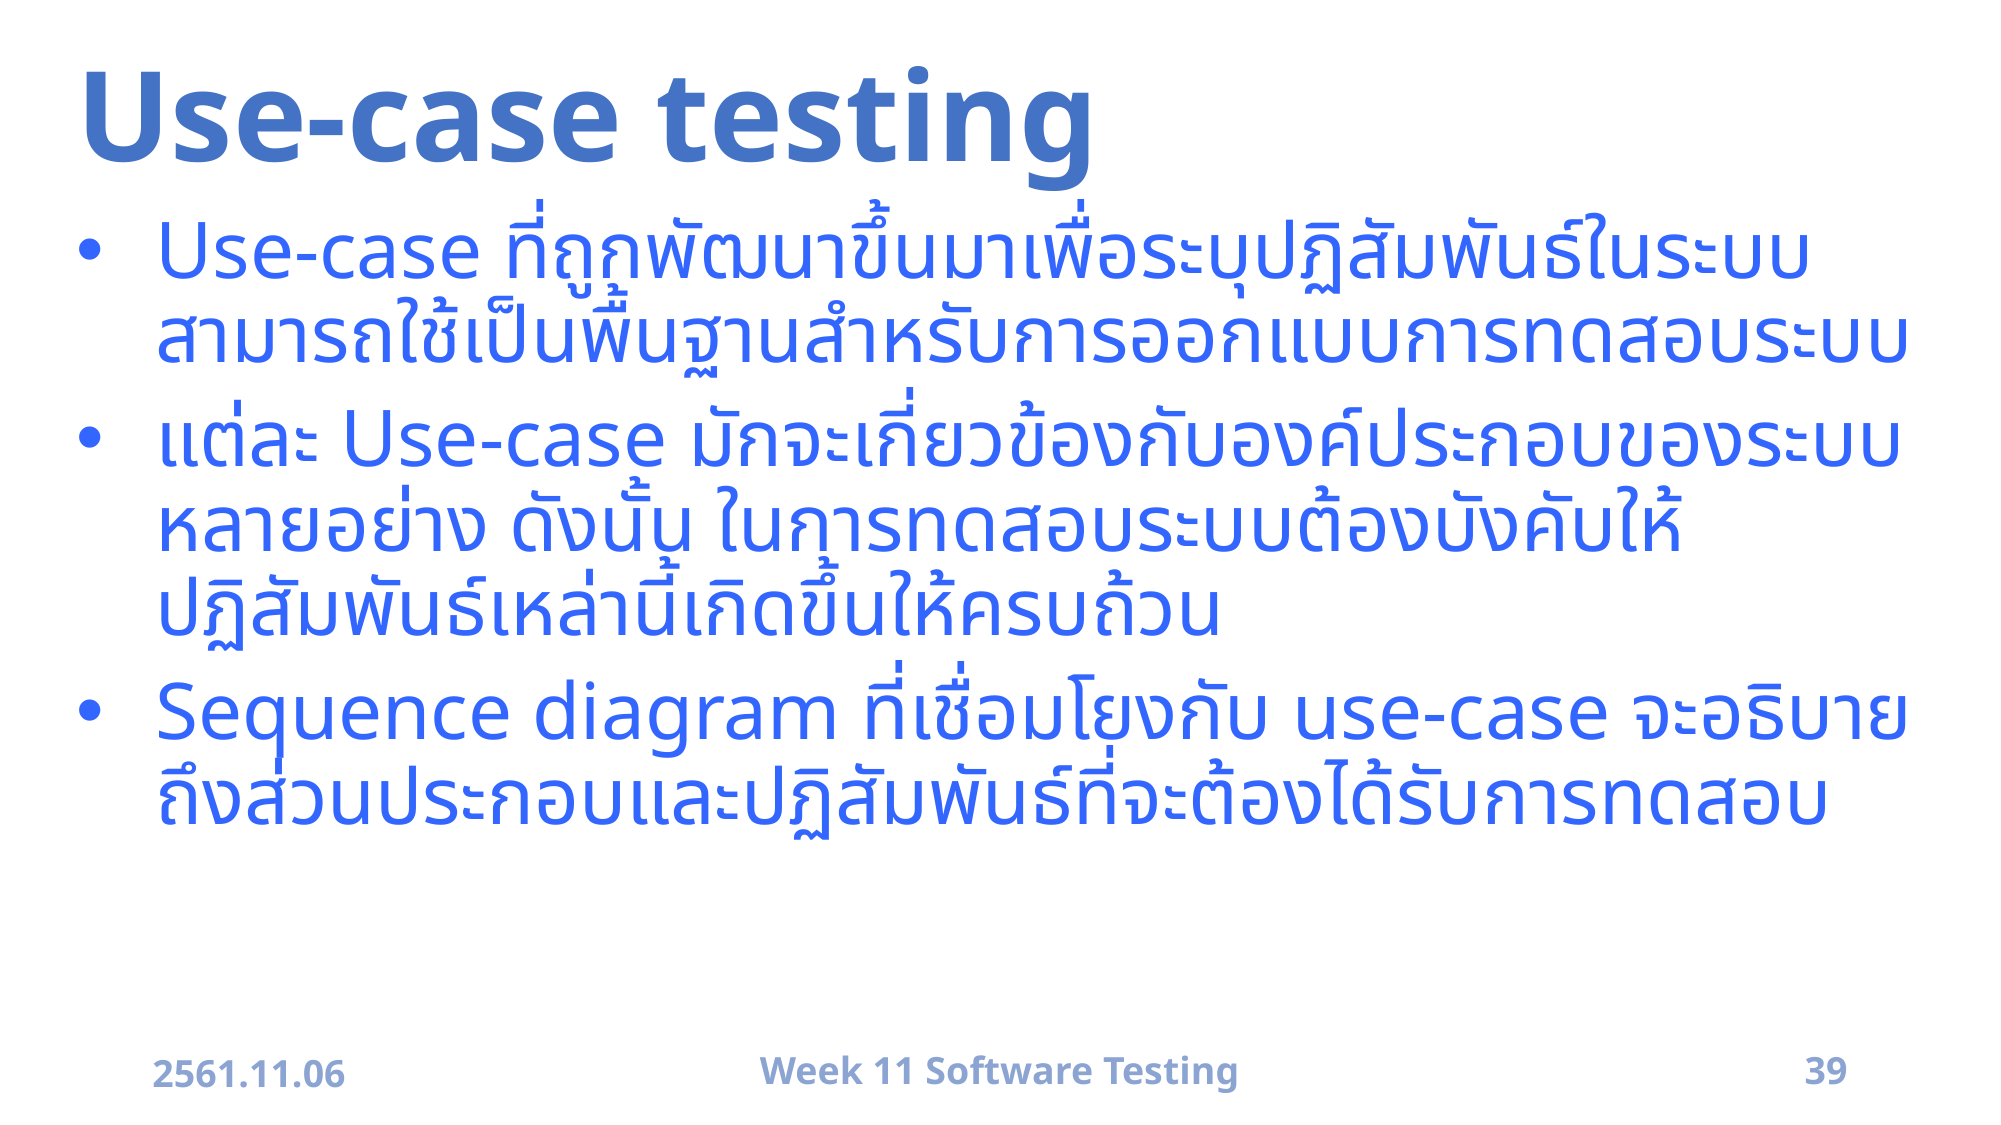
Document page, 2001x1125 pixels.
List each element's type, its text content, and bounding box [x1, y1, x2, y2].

footer Week 11 Software Testing [662, 1042, 1338, 1103]
slide_number 39 [1412, 1042, 1863, 1103]
title Use-case testing [61, 39, 1932, 203]
list Use-case ที่ถูกพัฒนาขึ้นมาเพื่อระบุปฏิสัมพันธ์ในระบบ สามารถใช้เป็นพื้นฐานสำหรับการออกแบบการทดสอบระบบ แต่ละ Use-case มักจะเกี่ยวข้องกับองค์ประกอบของระบบหลายอย่าง ดังนั้น ในการทดสอบระบบต้องบังคับให้ปฏิสัมพันธ์เหล่านี้เกิดขึ้นให้ครบถ้วน Sequence diagram ที่เชื่อมโยงกับ use-case จะอธิบายถึงส่วนประกอบและปฏิสัมพันธ์ที่จะต้องได้รับการทดสอบ [61, 203, 1932, 1014]
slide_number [137, 1042, 588, 1103]
